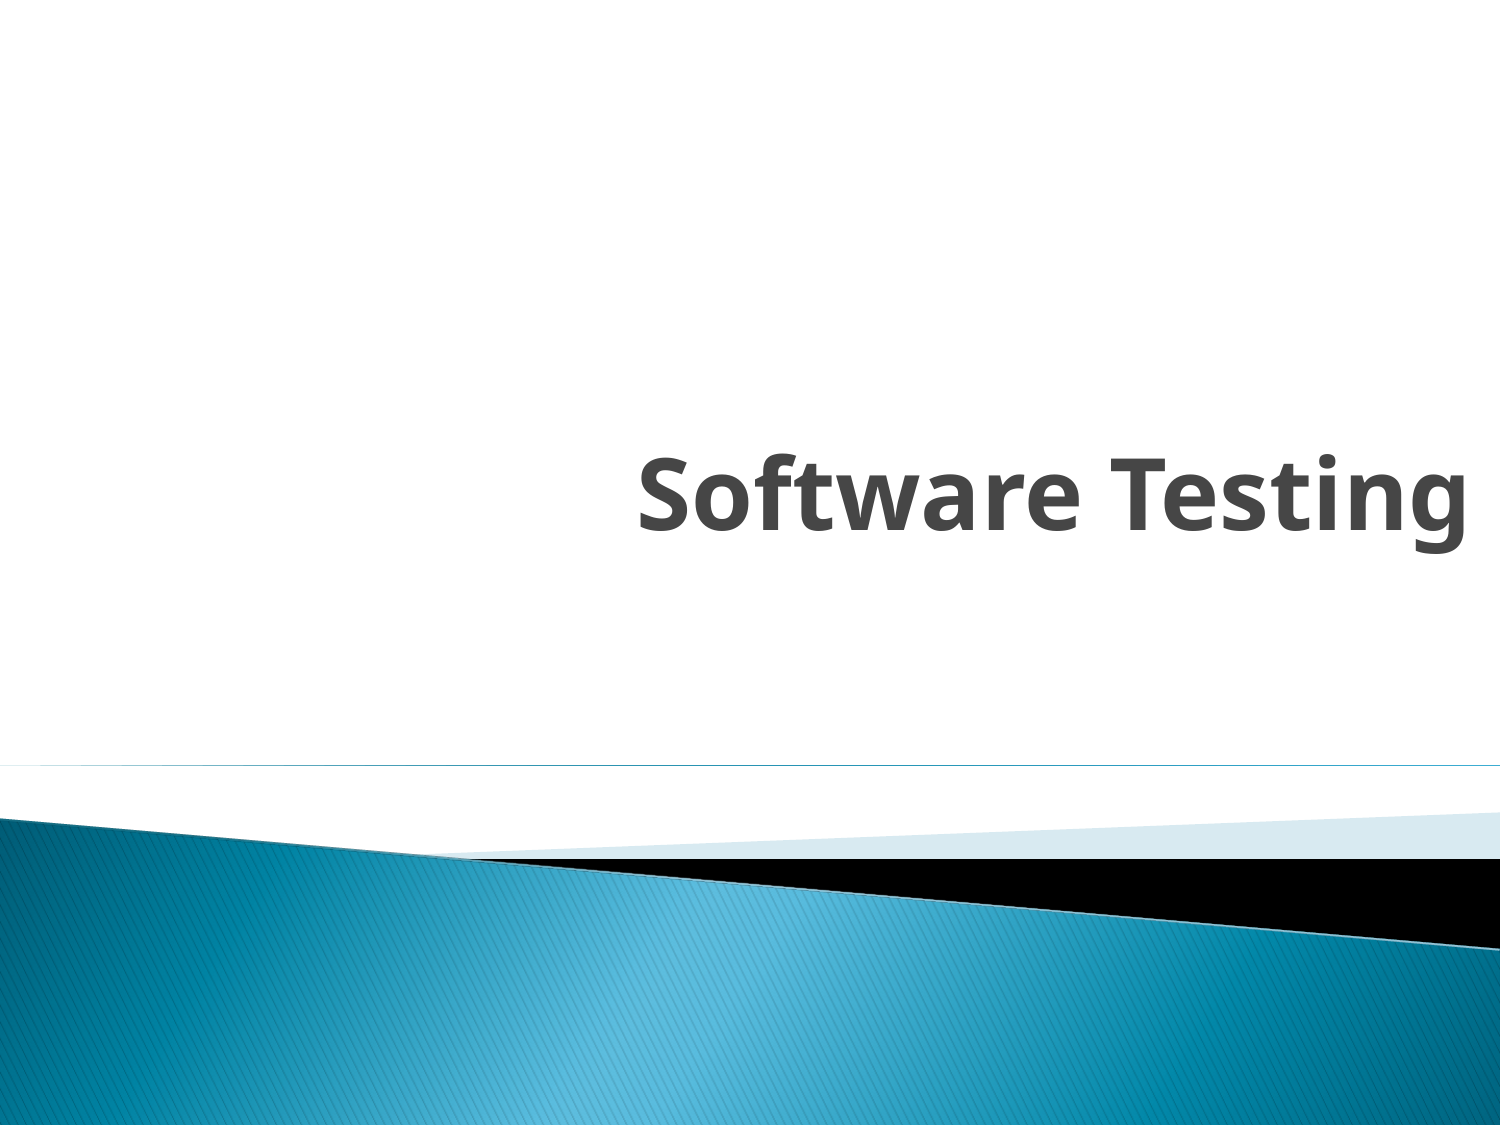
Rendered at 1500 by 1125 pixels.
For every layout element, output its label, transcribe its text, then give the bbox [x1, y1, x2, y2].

picture [0, 817, 1500, 1125]
title Software Testing [473, 264, 1488, 559]
